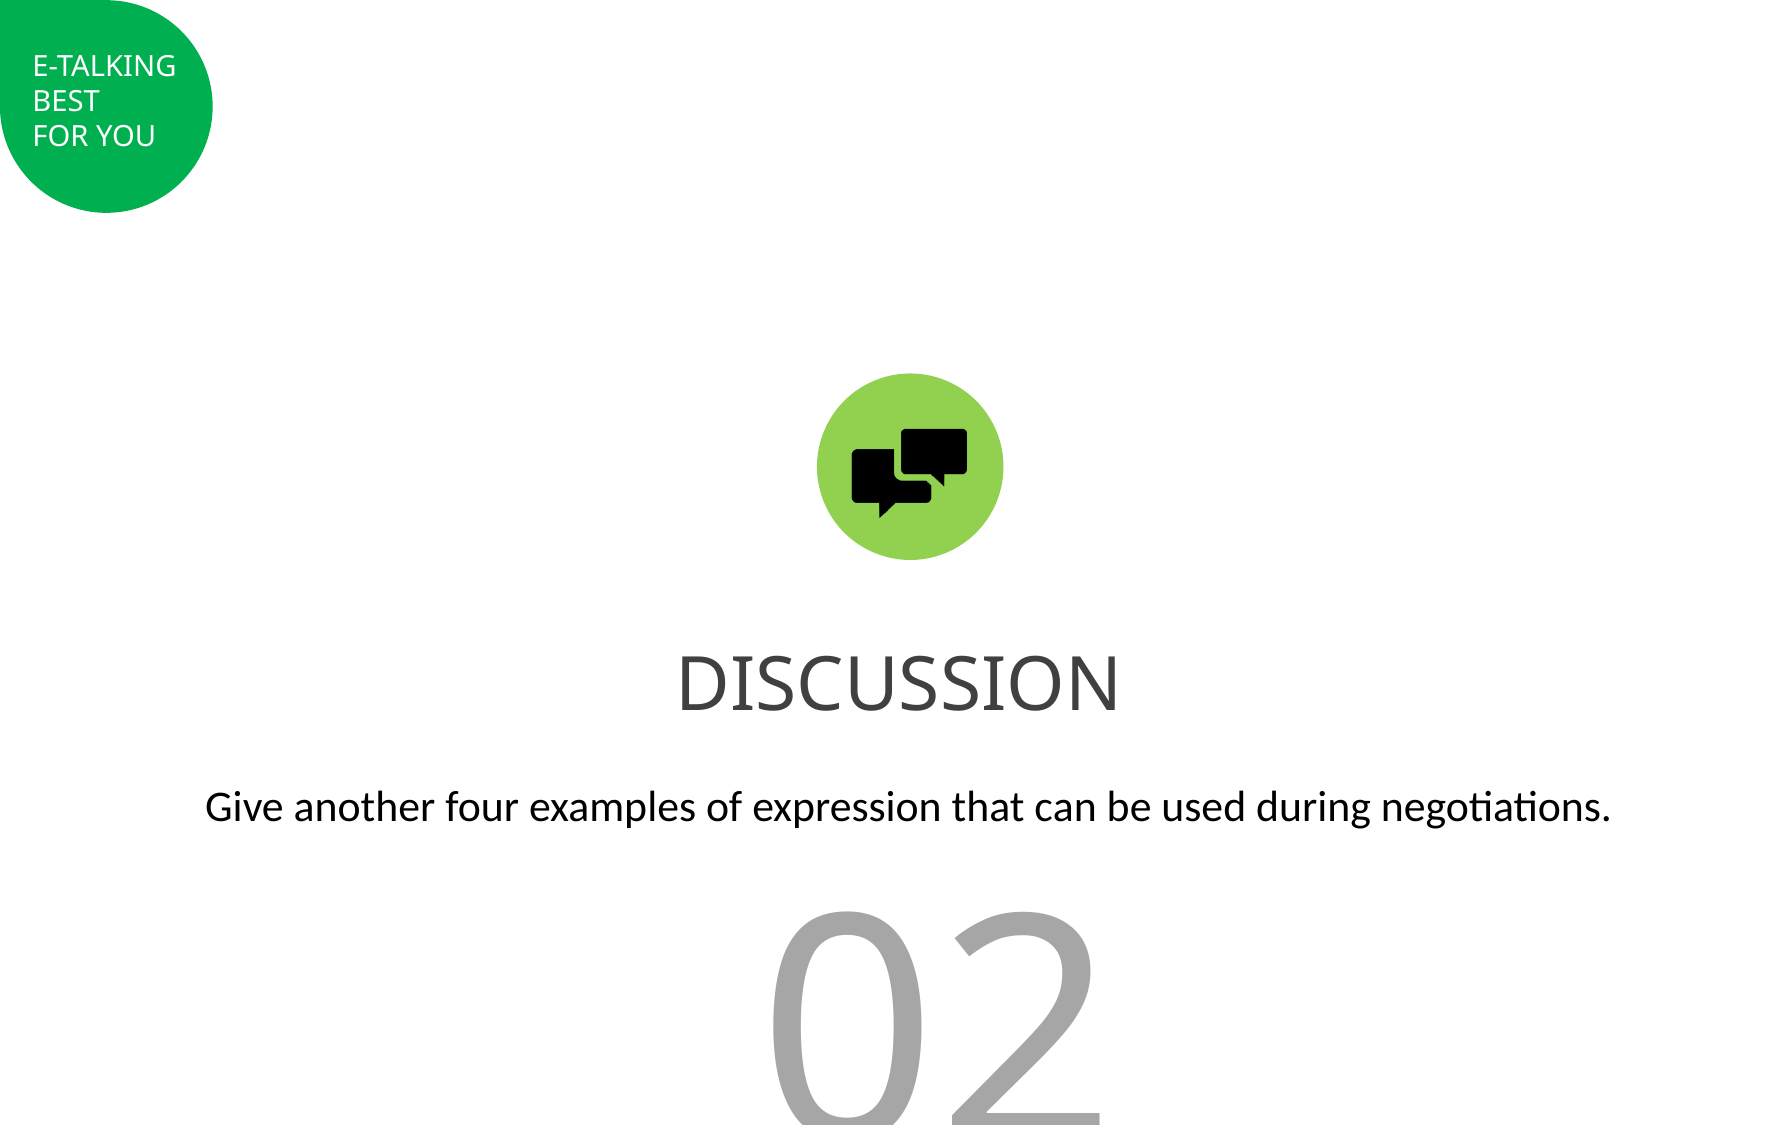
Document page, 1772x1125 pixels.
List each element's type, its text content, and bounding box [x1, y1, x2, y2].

text_box [814, 371, 1006, 537]
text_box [0, 0, 320, 214]
picture [848, 412, 969, 533]
text_box 02 [744, 818, 1394, 1125]
text_box DISCUSSION Give another four examples of expression that can be used during negotiations. [173, 537, 1645, 838]
